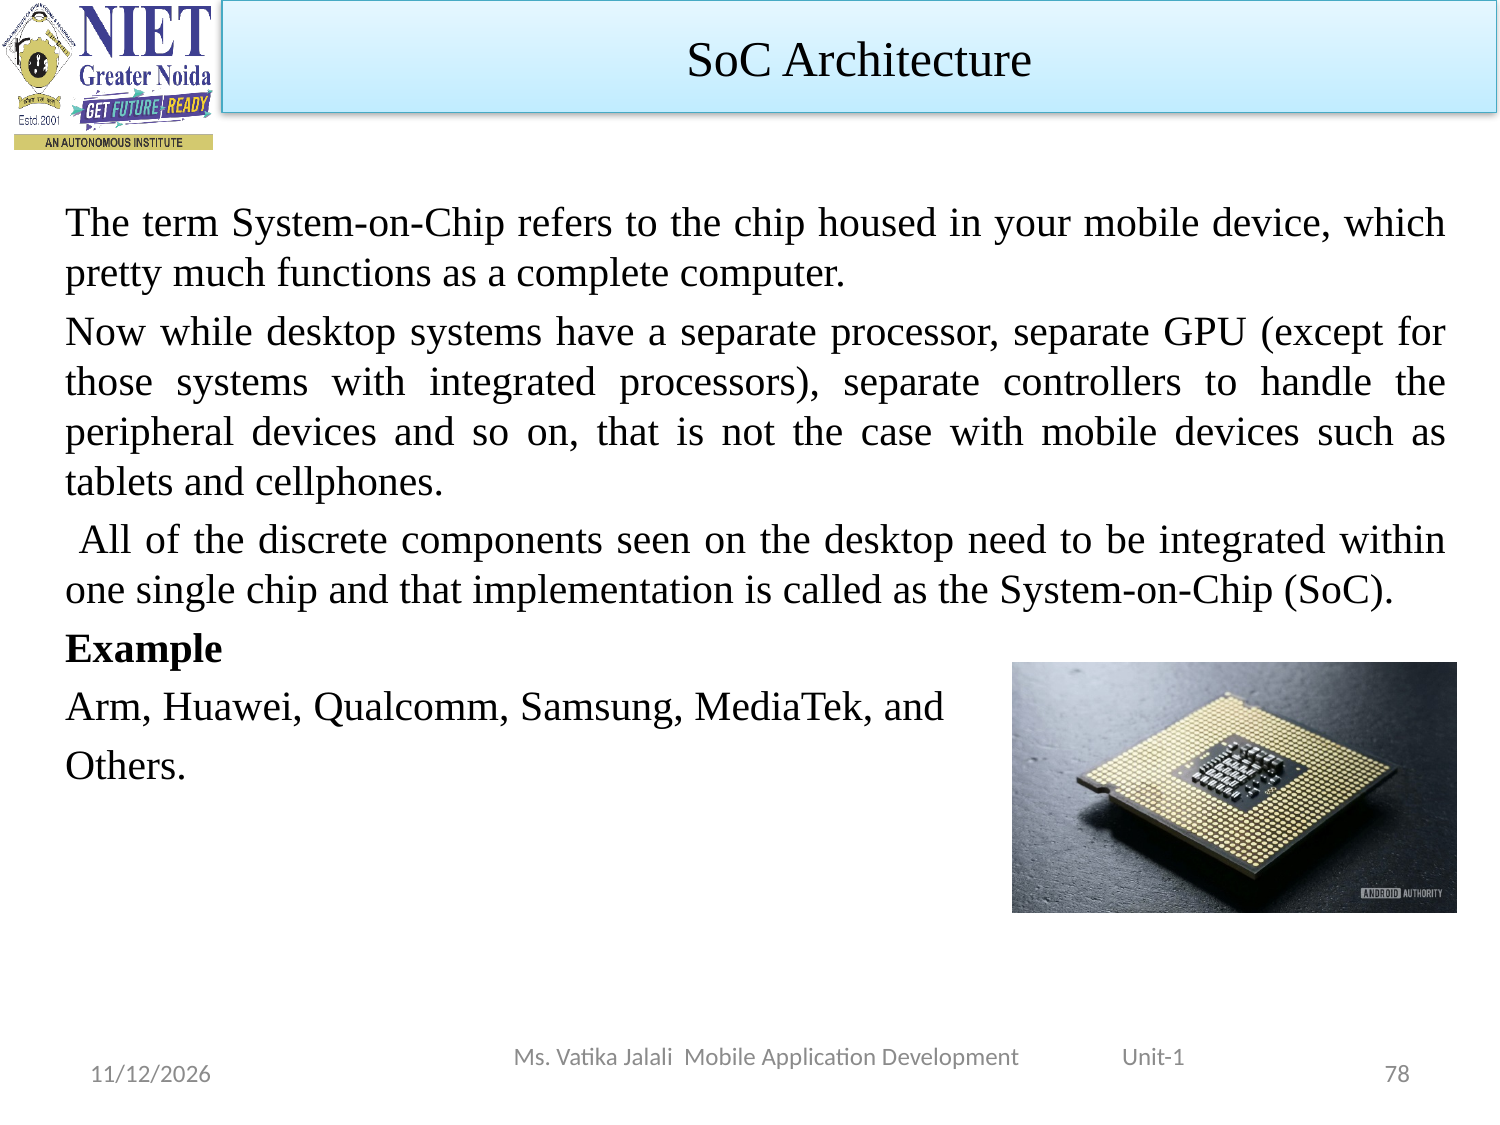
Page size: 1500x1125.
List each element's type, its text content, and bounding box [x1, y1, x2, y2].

text_box SoC Architecture [221, 0, 1497, 113]
picture [1012, 662, 1458, 913]
slide_number 78 [1074, 1042, 1425, 1103]
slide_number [75, 1042, 425, 1103]
footer Ms. Vatika Jalali Mobile Application Development Unit-1 [462, 1025, 1238, 1085]
picture [2, 3, 213, 150]
list The term System-on-Chip refers to the chip housed in your mobile device, which pretty much functions as a complete computer. Now while desktop systems have a separate processor, separate GPU (except for those systems with integrated processors), separate controllers to handle the peripheral devices and so on, that is not the case with mobile devices such as tablets and cellphones. All of the discrete components seen on the desktop need to be integrated within one single chip and that implementation is called as the System-on-Chip (SoC). Example Arm, Huawei, Qualcomm, Samsung, MediaTek, and Others. [50, 187, 1463, 1013]
